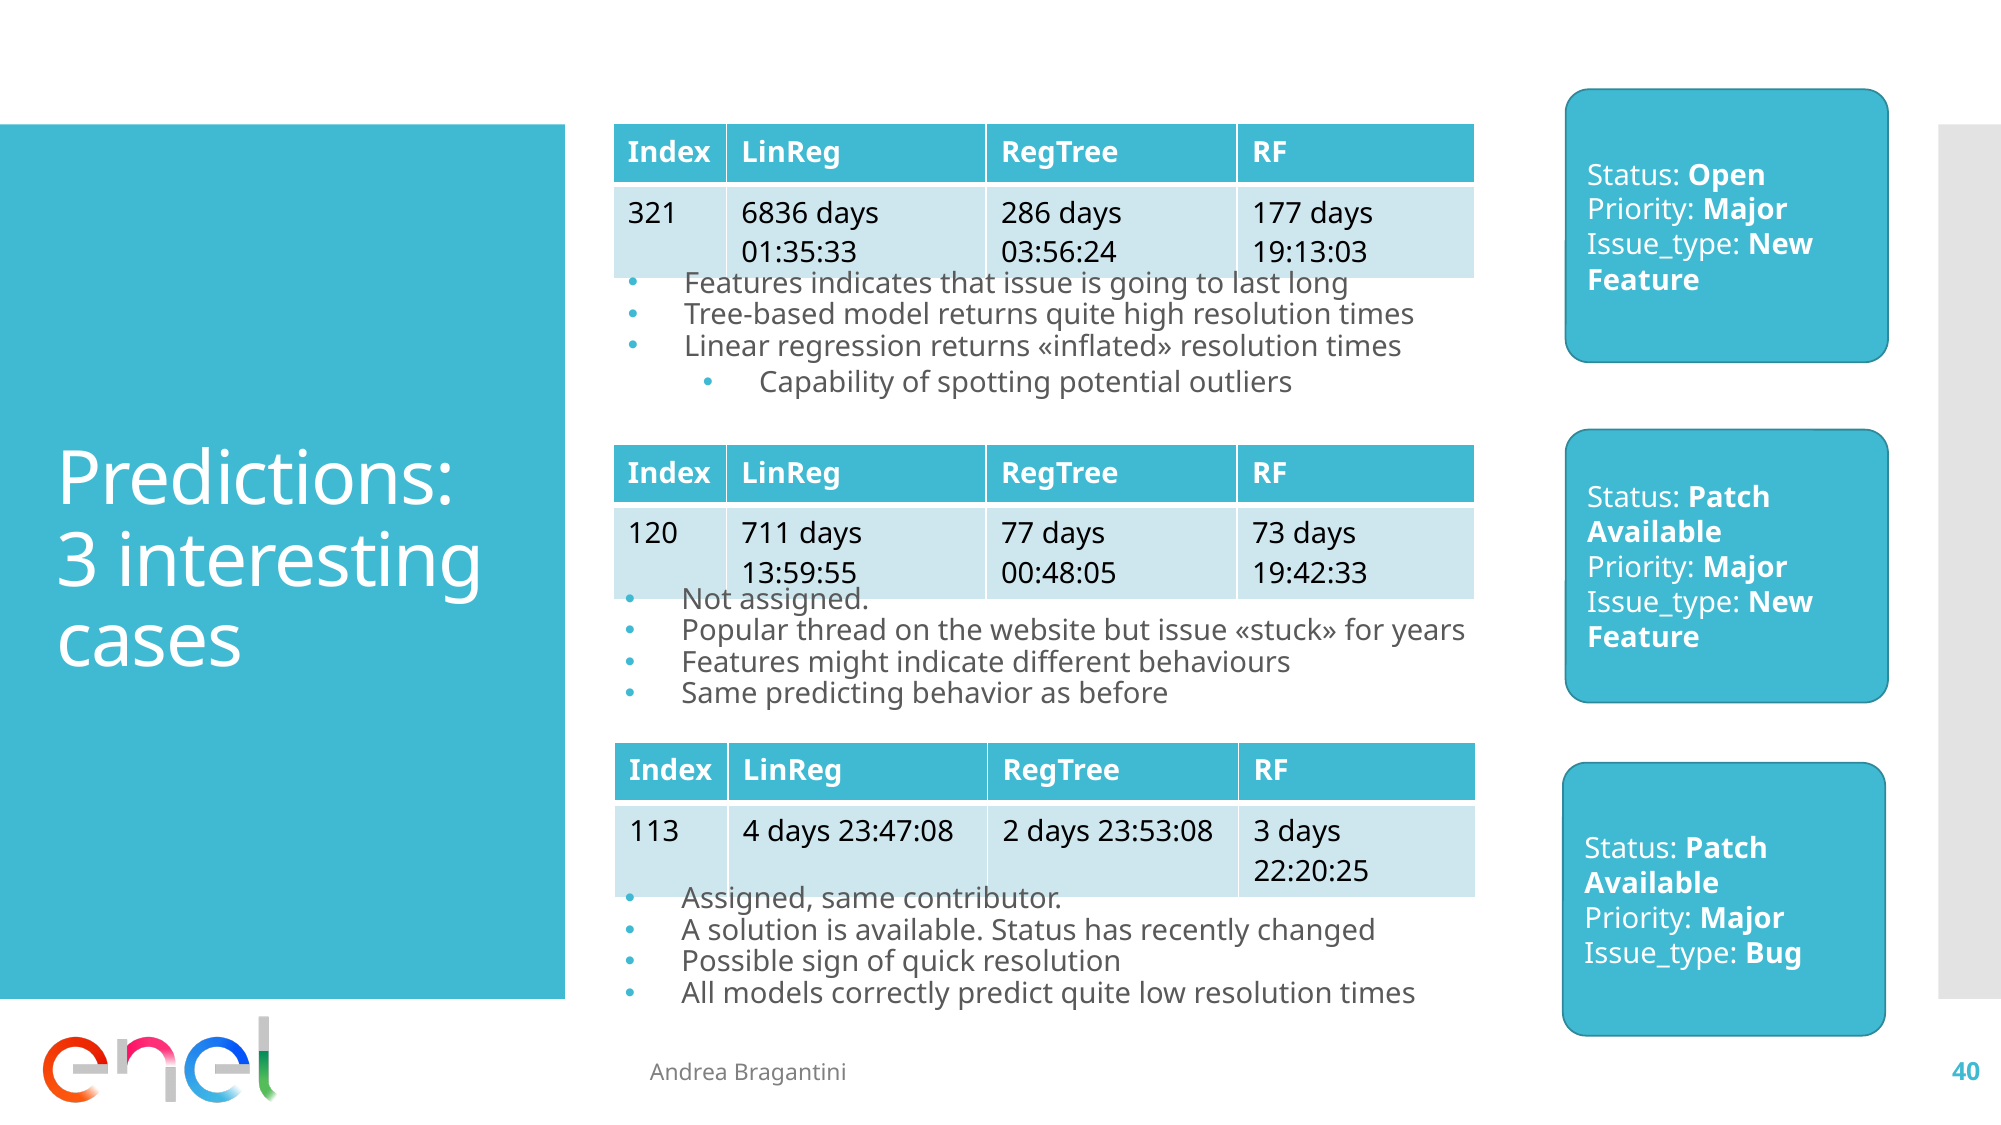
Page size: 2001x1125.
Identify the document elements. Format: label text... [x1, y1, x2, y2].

table_cell 77 days 00:48:05 [987, 508, 1236, 561]
table_header LinReg [727, 445, 985, 502]
table_header RF [1238, 124, 1474, 182]
table_header Index [614, 124, 726, 182]
text_box Status: Patch Available Priority: Major Issue_type: New Feature [1564, 428, 1889, 704]
table_cell 73 days 19:42:33 [1238, 508, 1474, 561]
footer Andrea Bragantini [634, 1042, 1605, 1103]
table_cell 321 [614, 187, 726, 250]
table_header Index [614, 445, 726, 502]
table_cell 3 days 22:20:25 [1239, 806, 1475, 861]
text_box Status: Open Priority: Major Issue_type: New Feature [1564, 88, 1889, 364]
table_cell 177 days 19:13:03 [1238, 187, 1474, 250]
text_box Features indicates that issue is going to last long Tree-based model returns quite high resolution times Linear regression returns «inflated» resolution times Capability of spotting potential outliers [612, 250, 1566, 407]
table_header LinReg [729, 743, 987, 800]
table_cell 286 days 03:56:24 [987, 187, 1236, 250]
text_box Assigned, same contributor. A solution is available. Status has recently changed Possible sign of quick resolution All models correctly predict quite low resolution times [610, 861, 1563, 1018]
table_header Index [615, 743, 727, 800]
table_header RegTree [987, 445, 1236, 502]
text_box Status: Patch Available Priority: Major Issue_type: Bug [1561, 761, 1887, 1037]
table_header RF [1238, 445, 1474, 502]
table_header RegTree [987, 124, 1236, 182]
table_cell 113 [615, 806, 727, 861]
table_header LinReg [727, 124, 985, 182]
table_header RegTree [988, 743, 1238, 800]
table_cell 6836 days 01:35:33 [727, 187, 985, 250]
text_box Not assigned. Popular thread on the website but issue «stuck» for years Features might indicate different behaviours Same predicting behavior as before [610, 561, 1563, 718]
slide_number 40 [1744, 1042, 1996, 1103]
table_cell 2 days 23:53:08 [988, 806, 1238, 861]
picture [41, 1016, 278, 1103]
table_cell 711 days 13:59:55 [727, 508, 985, 561]
title Predictions: 3 interesting cases [41, 184, 525, 940]
table_header RF [1239, 743, 1475, 800]
table_cell 120 [614, 508, 726, 561]
table_cell 4 days 23:47:08 [729, 806, 987, 861]
